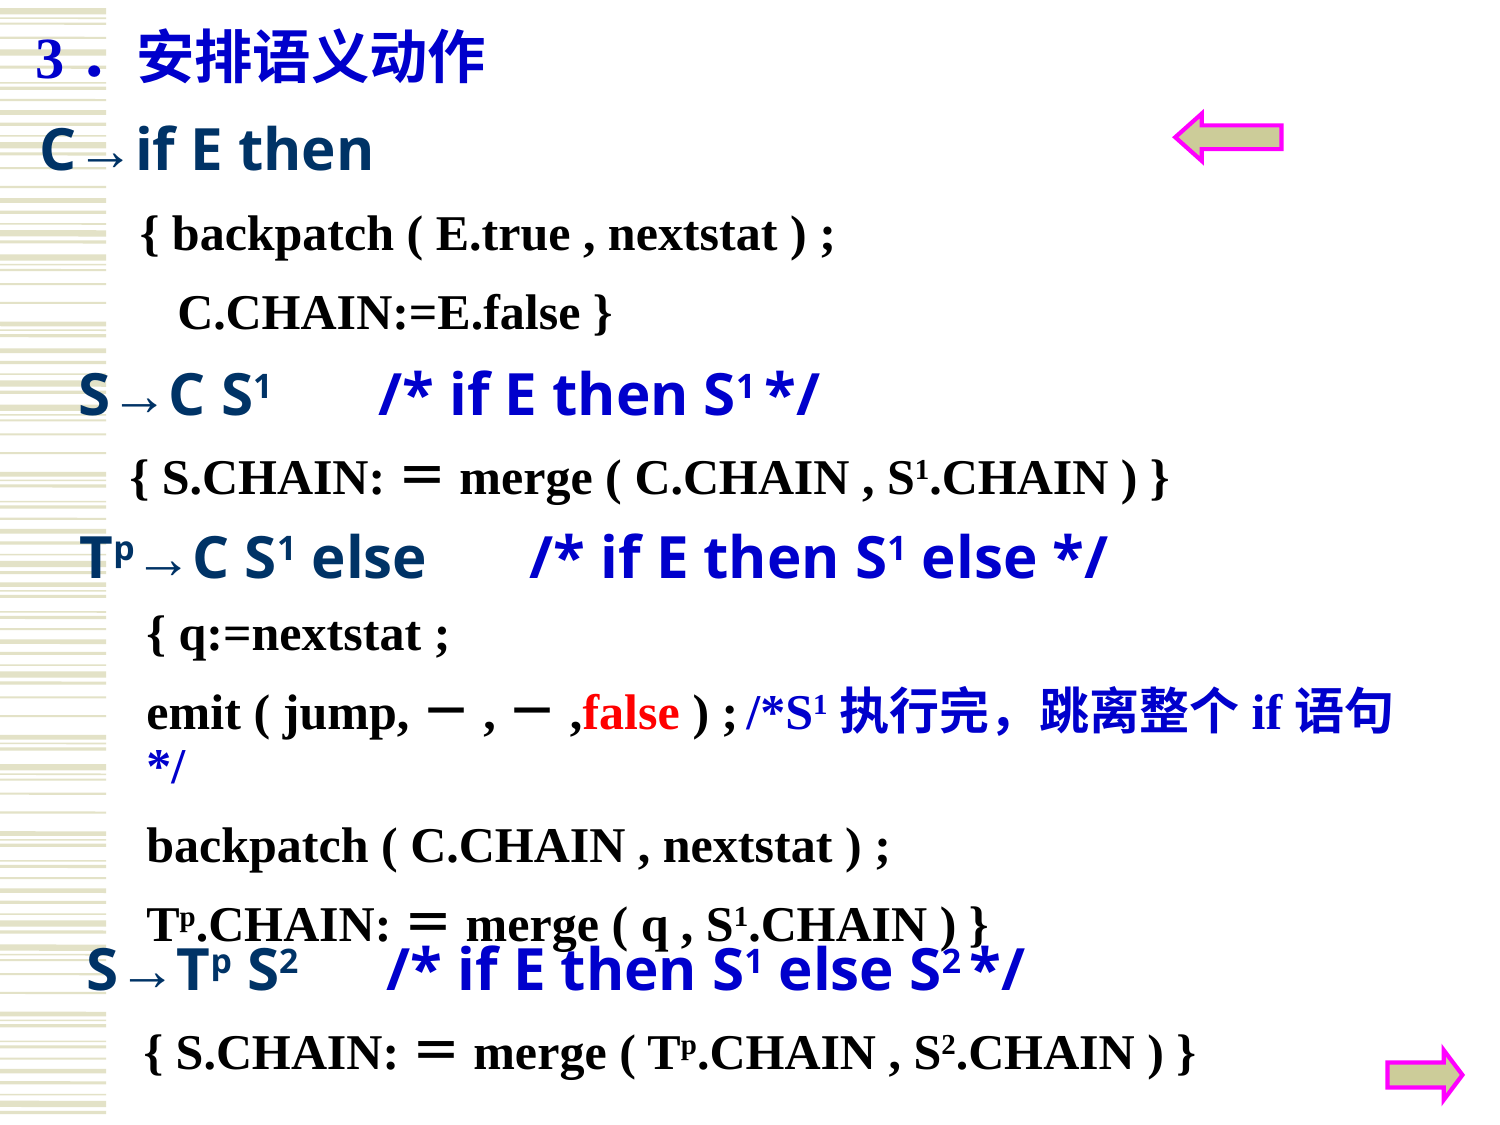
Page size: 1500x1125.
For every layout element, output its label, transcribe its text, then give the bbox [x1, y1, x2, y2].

text_box [1175, 113, 1282, 161]
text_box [24, 112, 1138, 354]
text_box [37, 349, 1175, 511]
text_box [37, 512, 1451, 925]
text_box 3．安排语义动作 [20, 12, 501, 98]
text_box [1387, 1050, 1463, 1101]
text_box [37, 924, 1203, 1088]
